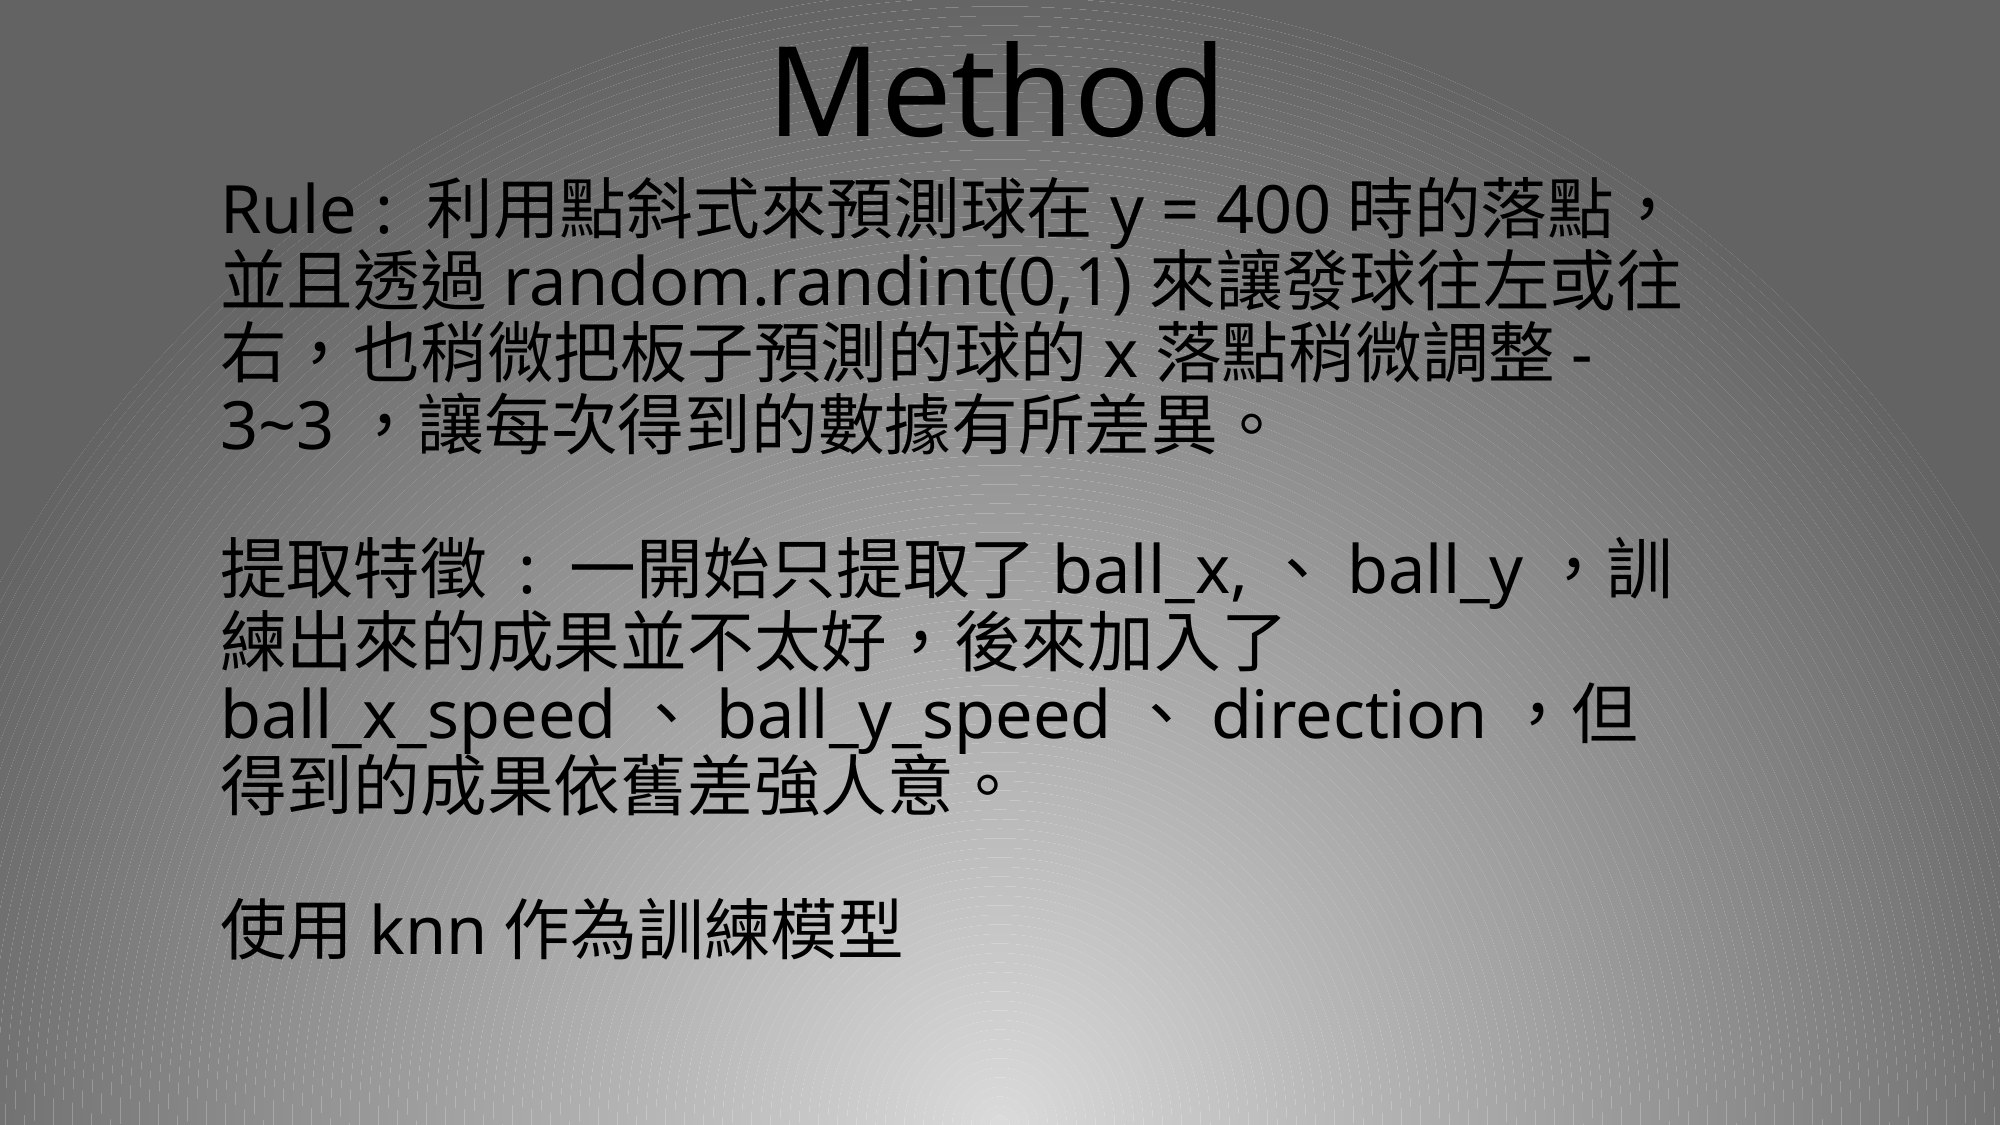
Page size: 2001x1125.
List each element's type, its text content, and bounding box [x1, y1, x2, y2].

text_box Rule : 利用點斜式來預測球在y = 400時的落點，並且透過random.randint(0,1)來讓發球往左或往右，也稍微把板子預測的球的x落點稍微調整-3~3，讓每次得到的數據有所差異。 提取特徵 : 一開始只提取了ball_x,、ball_y，訓練出來的成果並不太好，後來加入了ball_x_speed、ball_y_speed、direction，但得到的成果依舊差強人意。 使用knn作為訓練模型 [205, 130, 1706, 977]
title Method [247, 0, 1748, 171]
